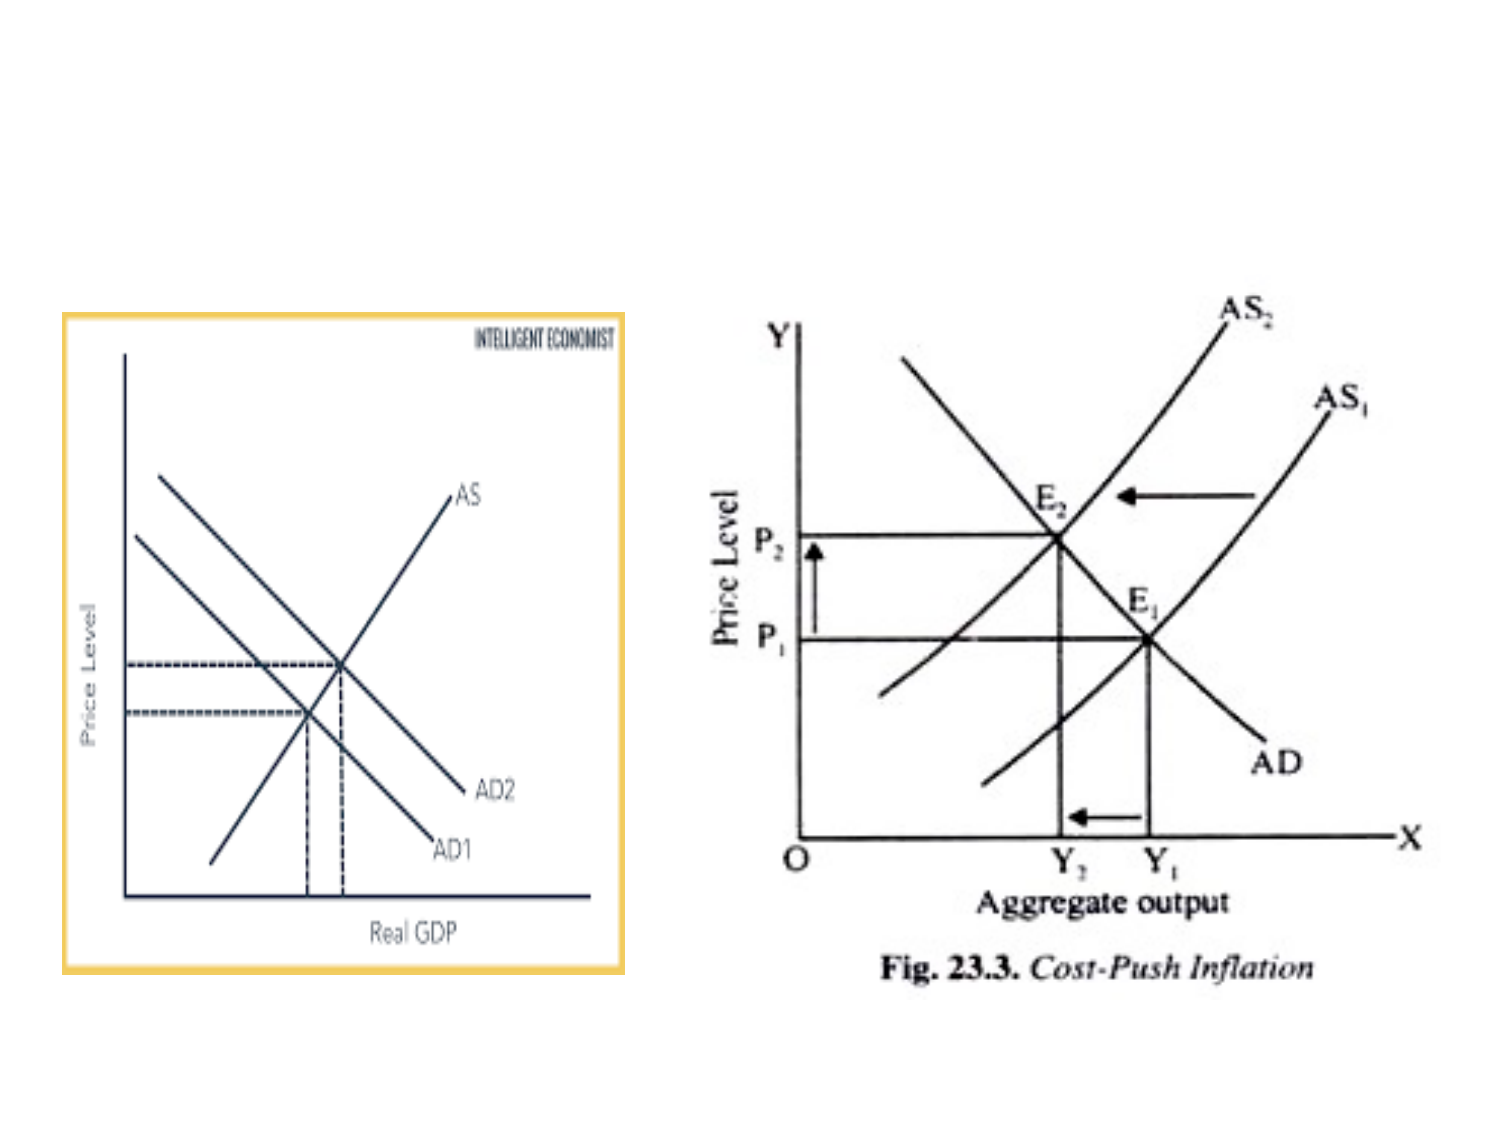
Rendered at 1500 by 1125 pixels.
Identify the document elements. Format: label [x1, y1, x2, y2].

list [687, 274, 1451, 1001]
picture [62, 312, 626, 976]
